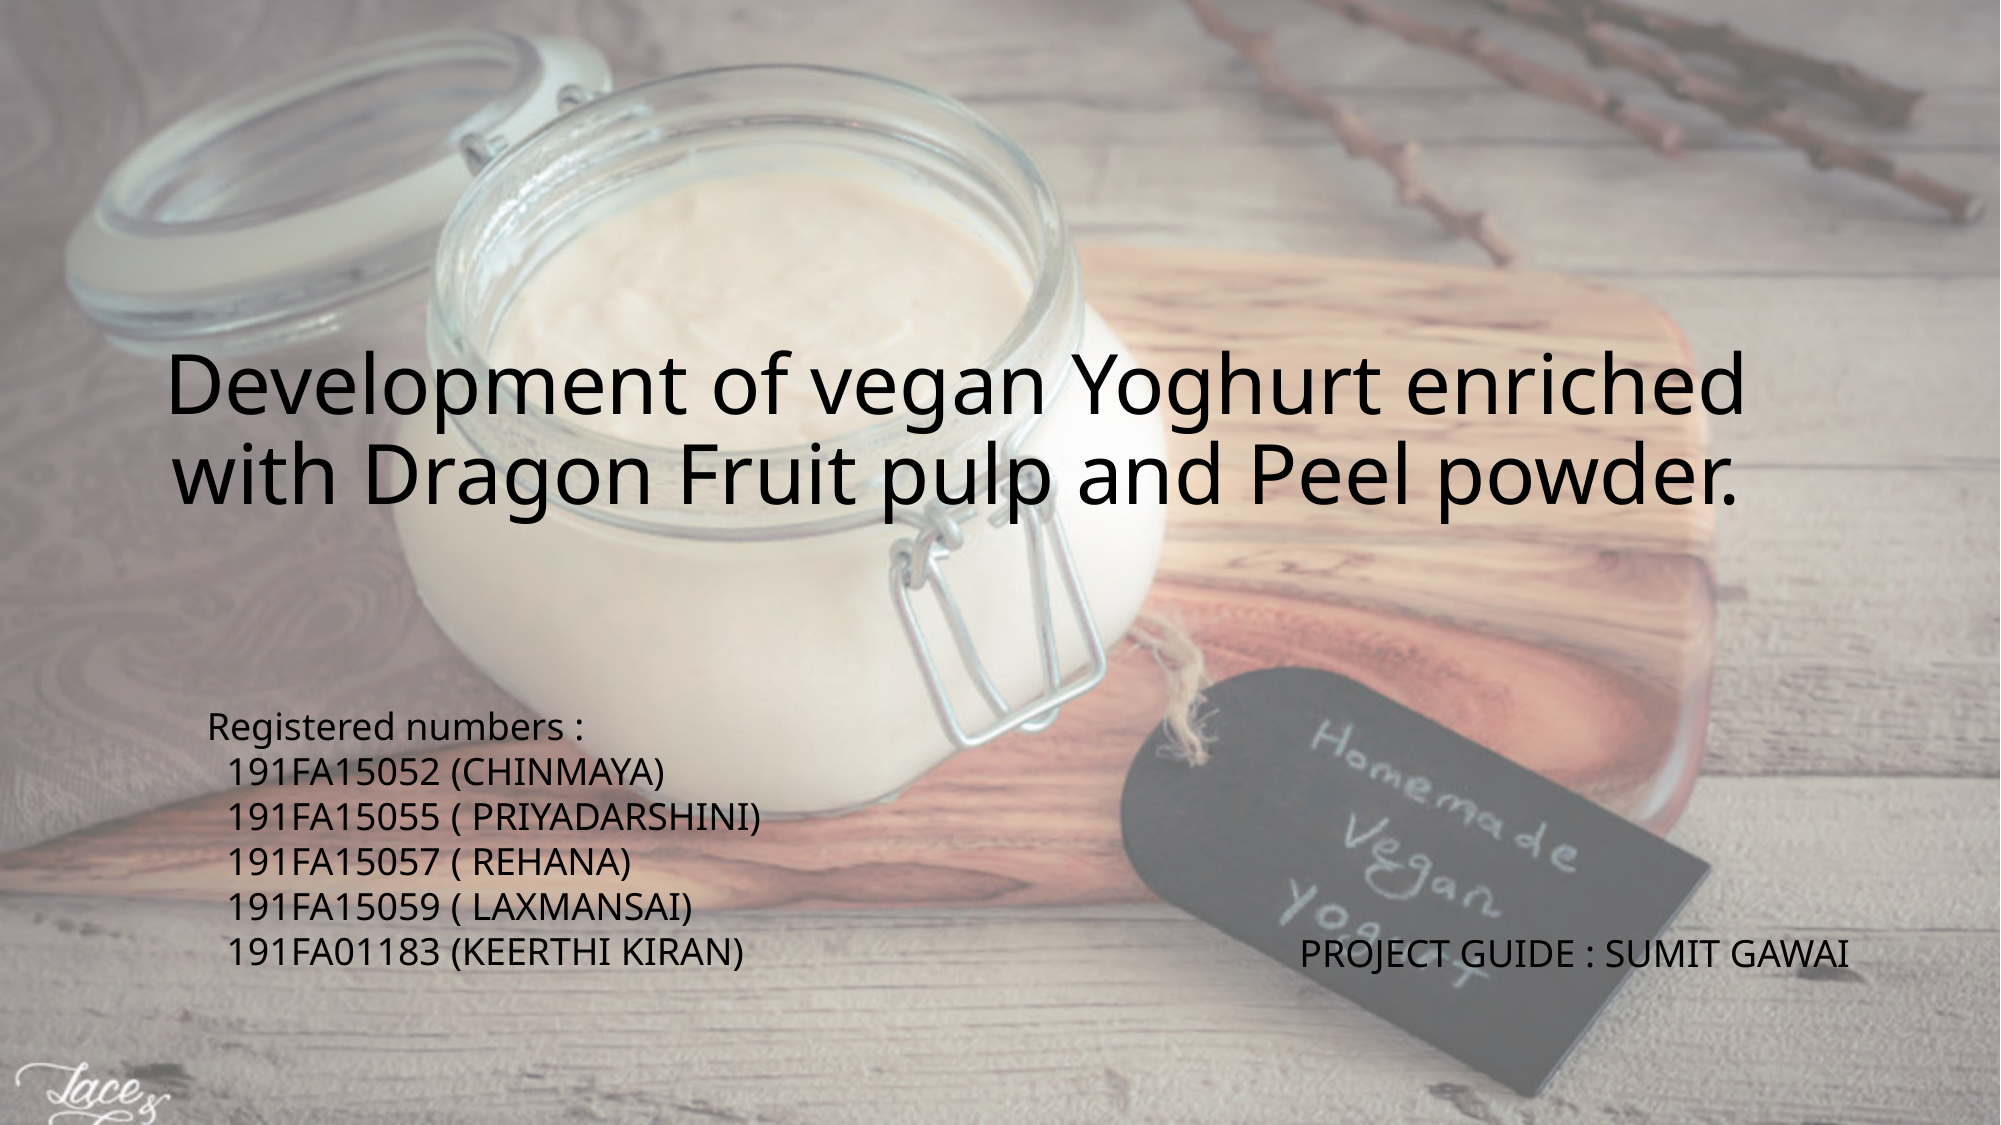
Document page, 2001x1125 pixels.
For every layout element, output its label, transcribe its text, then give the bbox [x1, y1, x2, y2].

title Development of vegan Yoghurt enriched with Dragon Fruit pulp and Peel powder. [82, 231, 1832, 630]
text_box Registered numbers : 191FA15052 (CHINMAYA) 191FA15055 ( PRIYADARSHINI) 191FA15057 ( REHANA) 191FA15059 ( LAXMANSAI) 191FA01183 (KEERTHI KIRAN) [192, 695, 1019, 981]
text_box PROJECT GUIDE : SUMIT GAWAI [1284, 922, 1892, 983]
